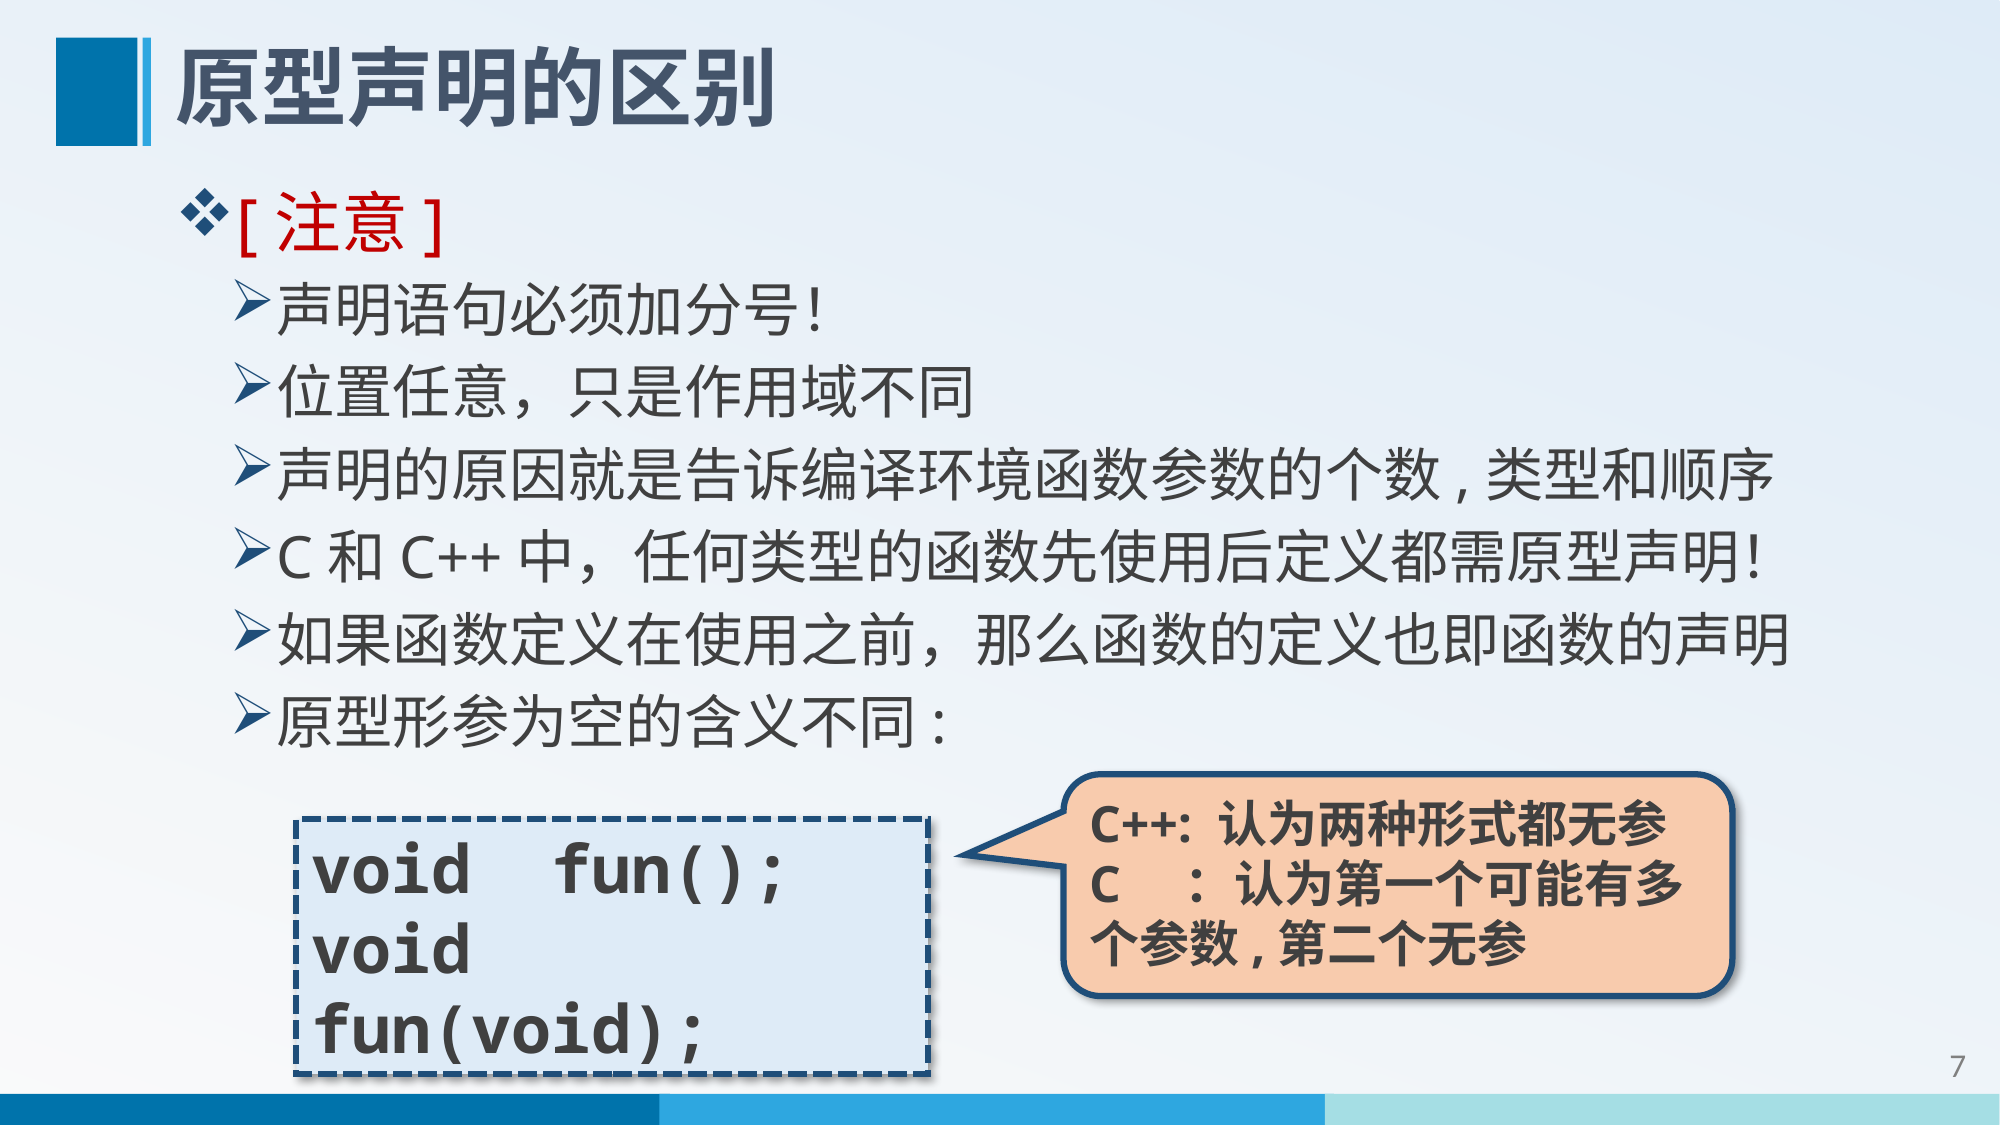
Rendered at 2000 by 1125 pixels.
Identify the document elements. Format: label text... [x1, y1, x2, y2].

text_box C++: 认为两种形式都无参 C ：认为第一个可能有多个参数,第二个无参 [961, 773, 1734, 998]
title 原型声明的区别 [160, 37, 1791, 146]
text_box [注意] 声明语句必须加分号！ 位置任意，只是作用域不同 声明的原因就是告诉编译环境函数参数的个数,类型和顺序 C和C++中，任何类型的函数先使用后定义都需原型声明！ 如果函数定义在使用之前，那么函数的定义也即函数的声明 原型形参为空的含义不同: [160, 172, 1848, 881]
text_box void fun(); void fun(void); [295, 818, 929, 1075]
